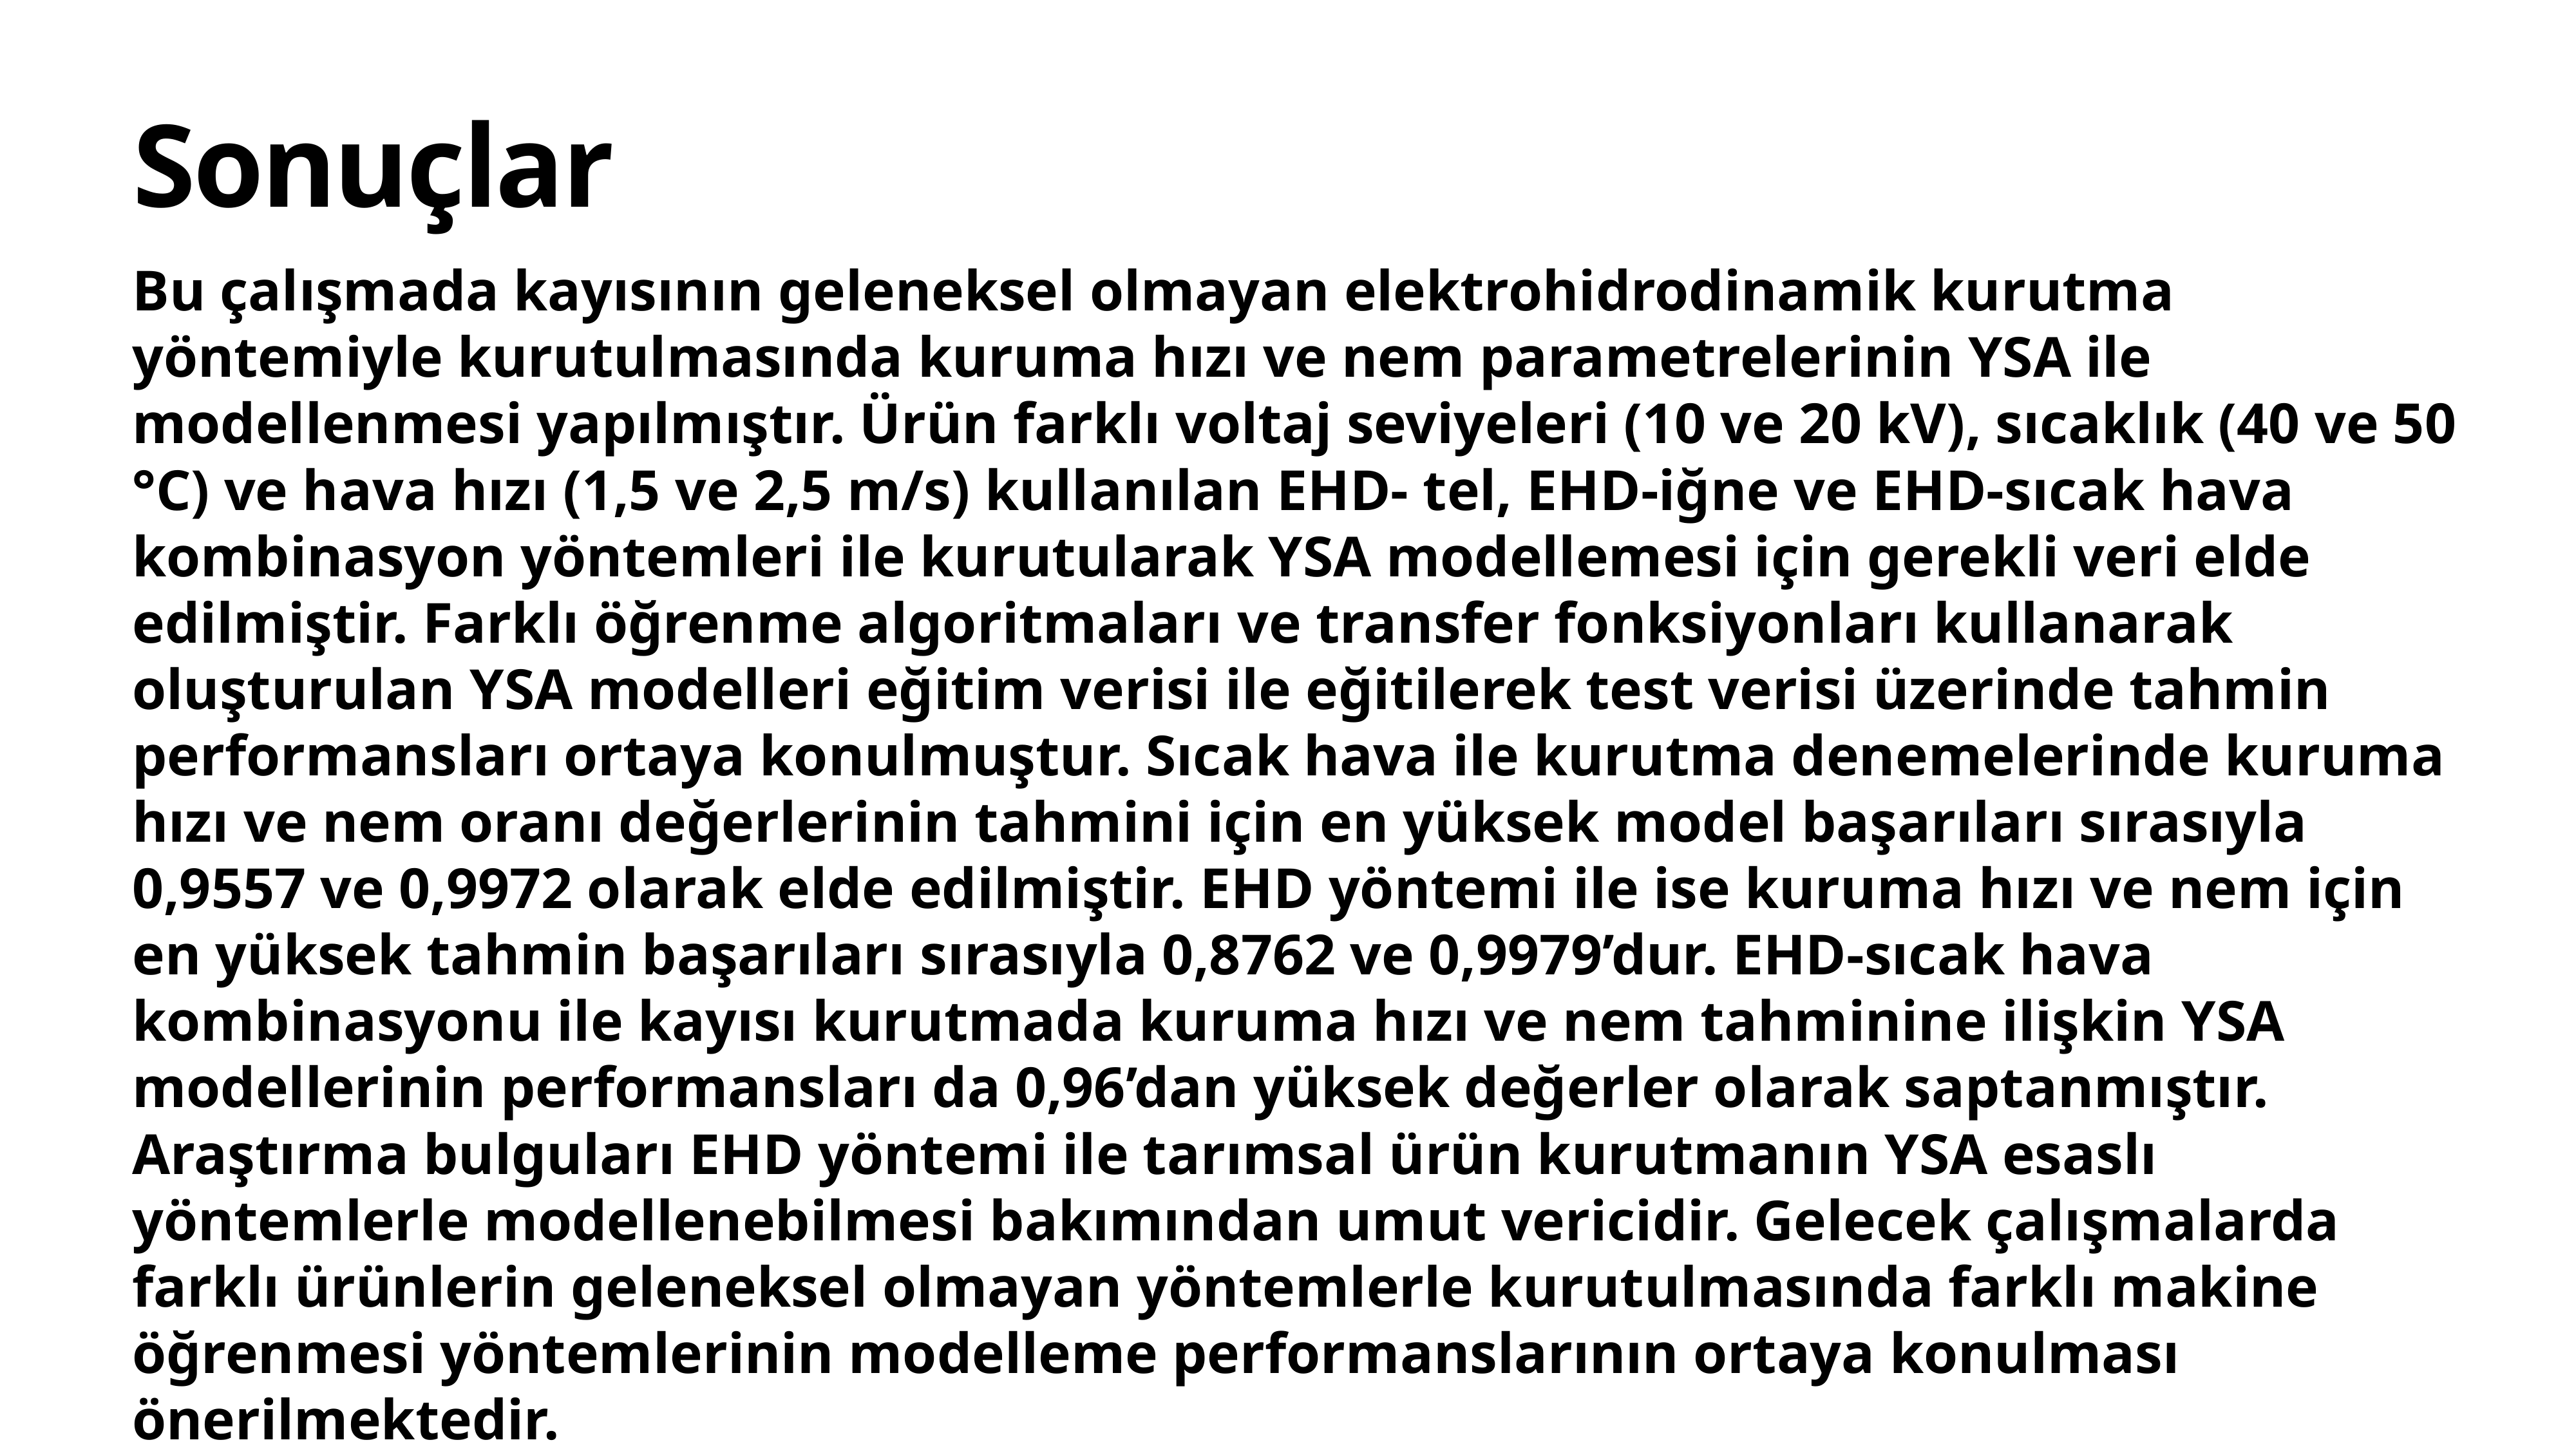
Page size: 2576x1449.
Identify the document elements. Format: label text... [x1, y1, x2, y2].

title Sonuçlar [127, 113, 2449, 250]
list Bu çalışmada kayısının geleneksel olmayan elektrohidrodinamik kurutma yöntemiyle kurutulmasında kuruma hızı ve nem parametrelerinin YSA ile modellenmesi yapılmıştır. Ürün farklı voltaj seviyeleri (10 ve 20 kV), sıcaklık (40 ve 50 °C) ve hava hızı (1,5 ve 2,5 m/s) kullanılan EHD- tel, EHD-iğne ve EHD-sıcak hava kombinasyon yöntemleri ile kurutularak YSA modellemesi için gerekli veri elde edilmiştir. Farklı öğrenme algoritmaları ve transfer fonksiyonları kullanarak oluşturulan YSA modelleri eğitim verisi ile eğitilerek test verisi üzerinde tahmin performansları ortaya konulmuştur. Sıcak hava ile kurutma denemelerinde kuruma hızı ve nem oranı değerlerinin tahmini için en yüksek model başarıları sırasıyla 0,9557 ve 0,9972 olarak elde edilmiştir. EHD yöntemi ile ise kuruma hızı ve nem için en yüksek tahmin başarıları sırasıyla 0,8762 ve 0,9979’dur. EHD-sıcak hava kombinasyonu ile kayısı kurutmada kuruma hızı ve nem tahminine ilişkin YSA modellerinin performansları da 0,96’dan yüksek değerler olarak saptanmıştır. Araştırma bulguları EHD yöntemi ile tarımsal ürün kurutmanın YSA esaslı yöntemlerle modellenebilmesi bakımından umut vericidir. Gelecek çalışmalarda farklı ürünlerin geleneksel olmayan yöntemlerle kurutulmasında farklı makine öğrenmesi yöntemlerinin modelleme performanslarının ortaya konulması önerilmektedir. [127, 250, 2485, 1345]
